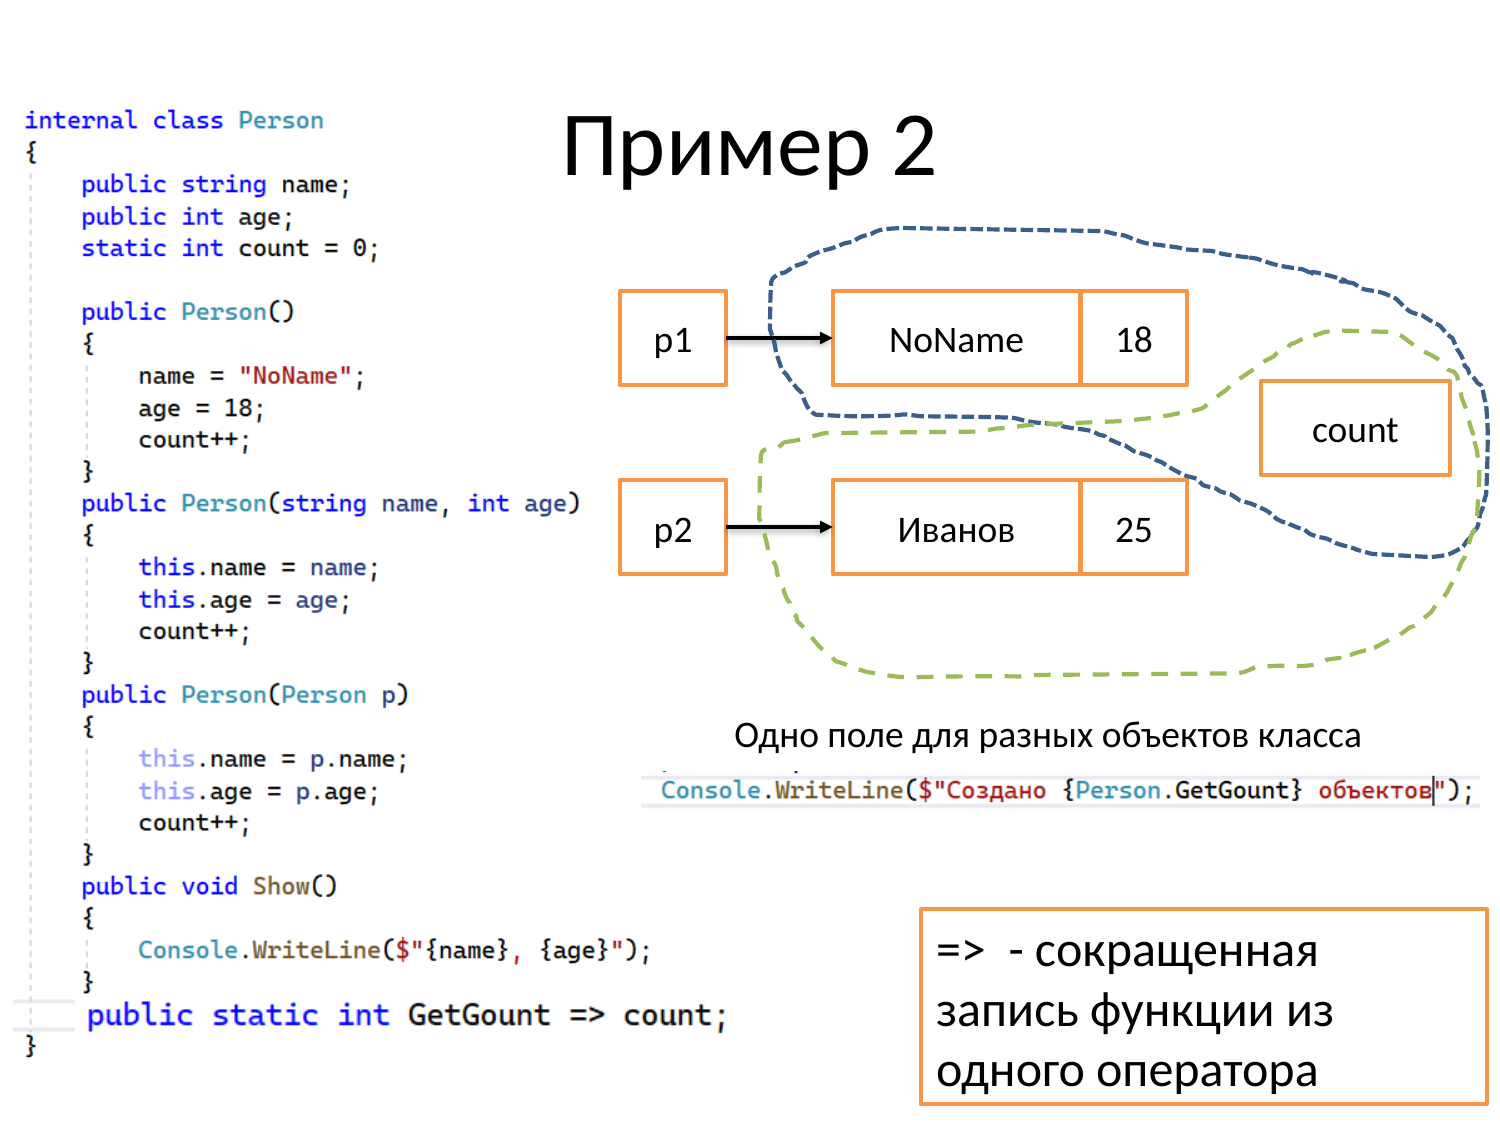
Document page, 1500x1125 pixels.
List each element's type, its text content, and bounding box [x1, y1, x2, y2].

title Пример 2 [75, 45, 1425, 233]
picture [12, 101, 1481, 1066]
text_box [769, 328, 1482, 680]
text_box [769, 225, 1490, 533]
text_box => - сокращенная запись функции из одного оператора [921, 909, 1487, 1105]
text_box Одно поле для разных объектов класса [769, 702, 1442, 763]
